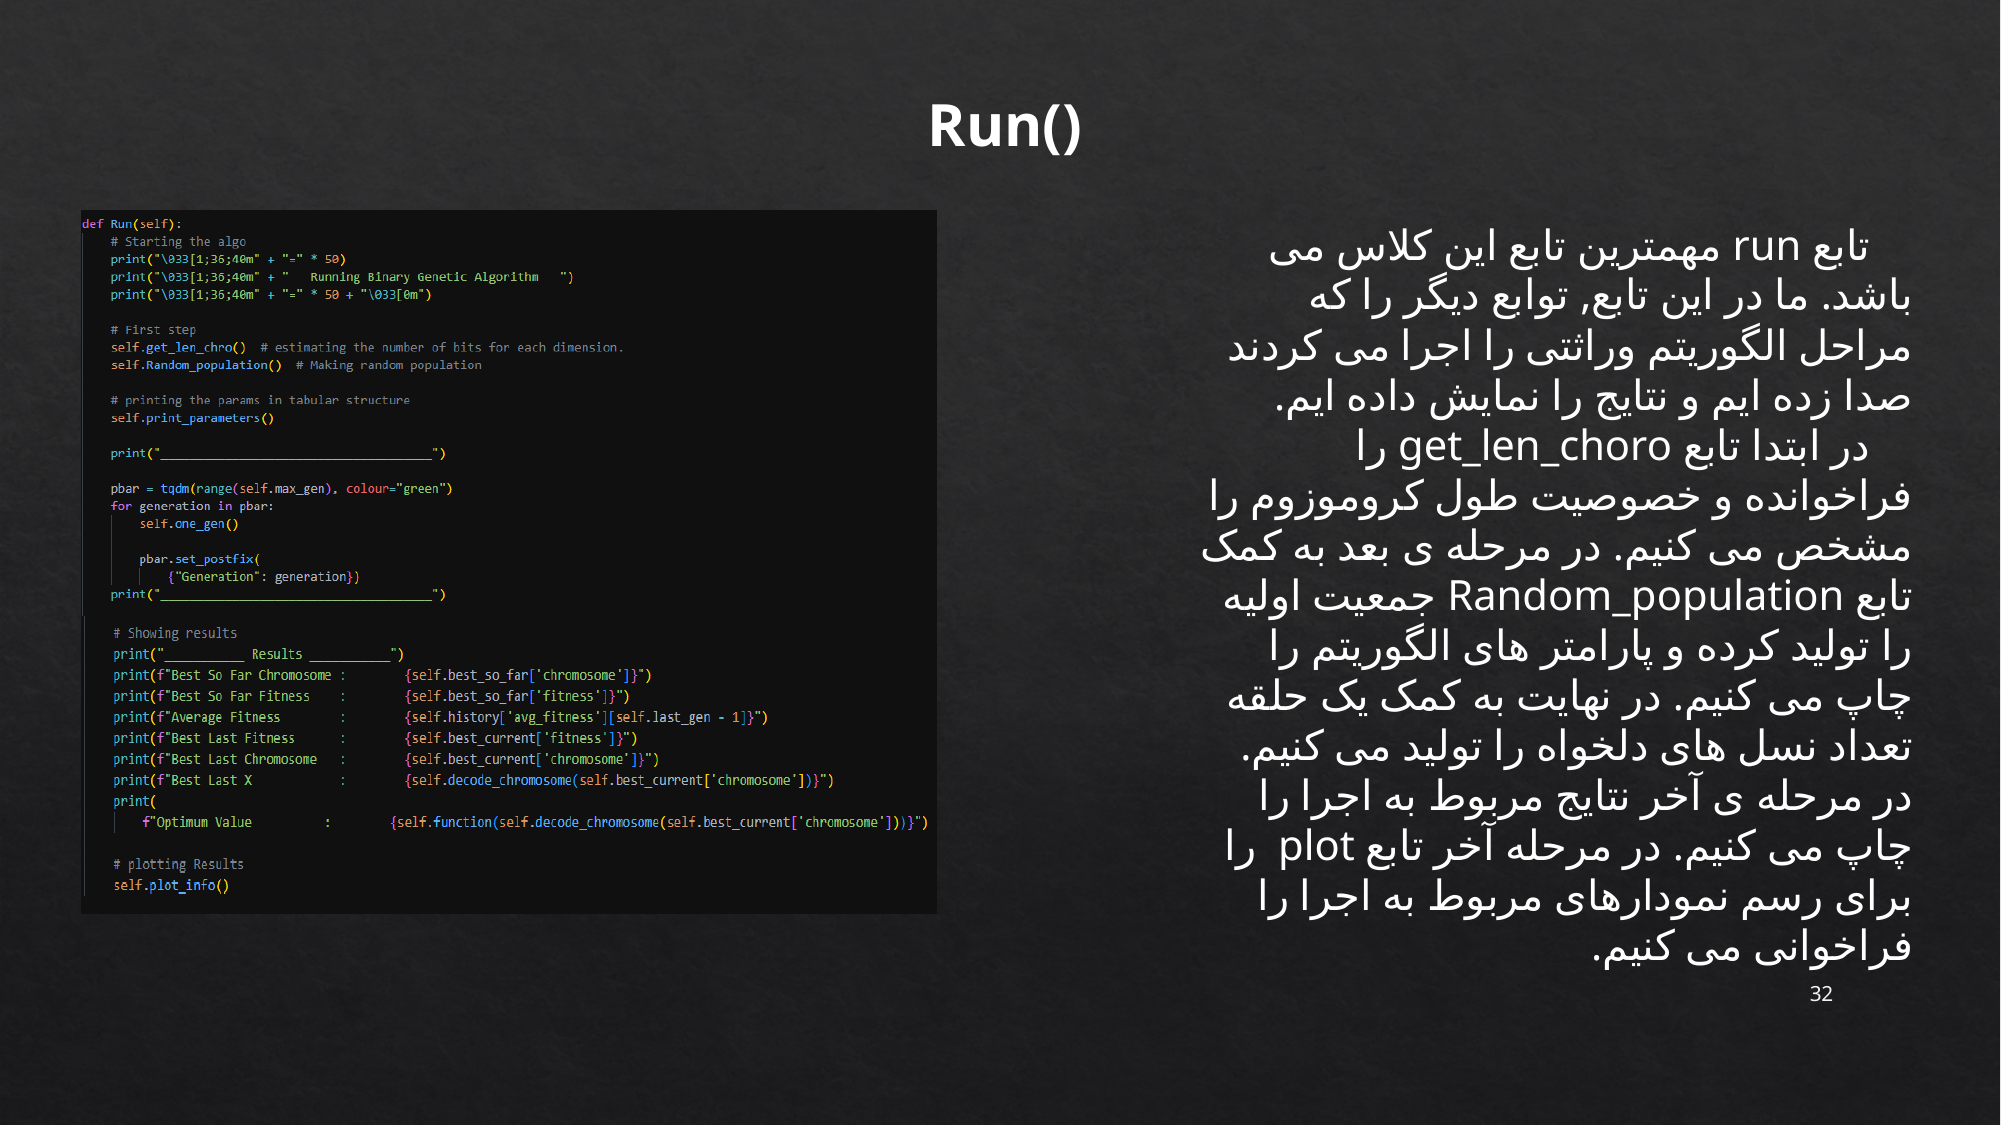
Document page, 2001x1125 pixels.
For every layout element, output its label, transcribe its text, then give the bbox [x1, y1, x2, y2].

text_box تابع run مهمترین تابع این کلاس می باشد. ما در این تابع, توابع دیگر را که مراحل الگوریتم وراثتی را اجرا می کردند صدا زده ایم و نتایج را نمایش داده ایم. در ابتدا تابع get_len_choro را فراخوانده و خصوصیت طول کروموزوم را مشخص می کنیم. در مرحله ی بعد به کمک تابع Random_population جمعیت اولیه را تولید کرده و پارامتر های الگوریتم را چاپ می کنیم. در نهایت به کمک یک حلقه تعداد نسل های دلخواه را تولید می کنیم. در مرحله ی آخر نتایج مربوط به اجرا را چاپ می کنیم. در مرحله آخر تابع plot را برای رسم نمودارهای مربوط به اجرا را فراخوانی می کنیم. [1180, 211, 1928, 977]
text_box Run() [549, 80, 1460, 166]
picture [81, 210, 937, 915]
slide_number 32 [1724, 977, 1849, 1025]
